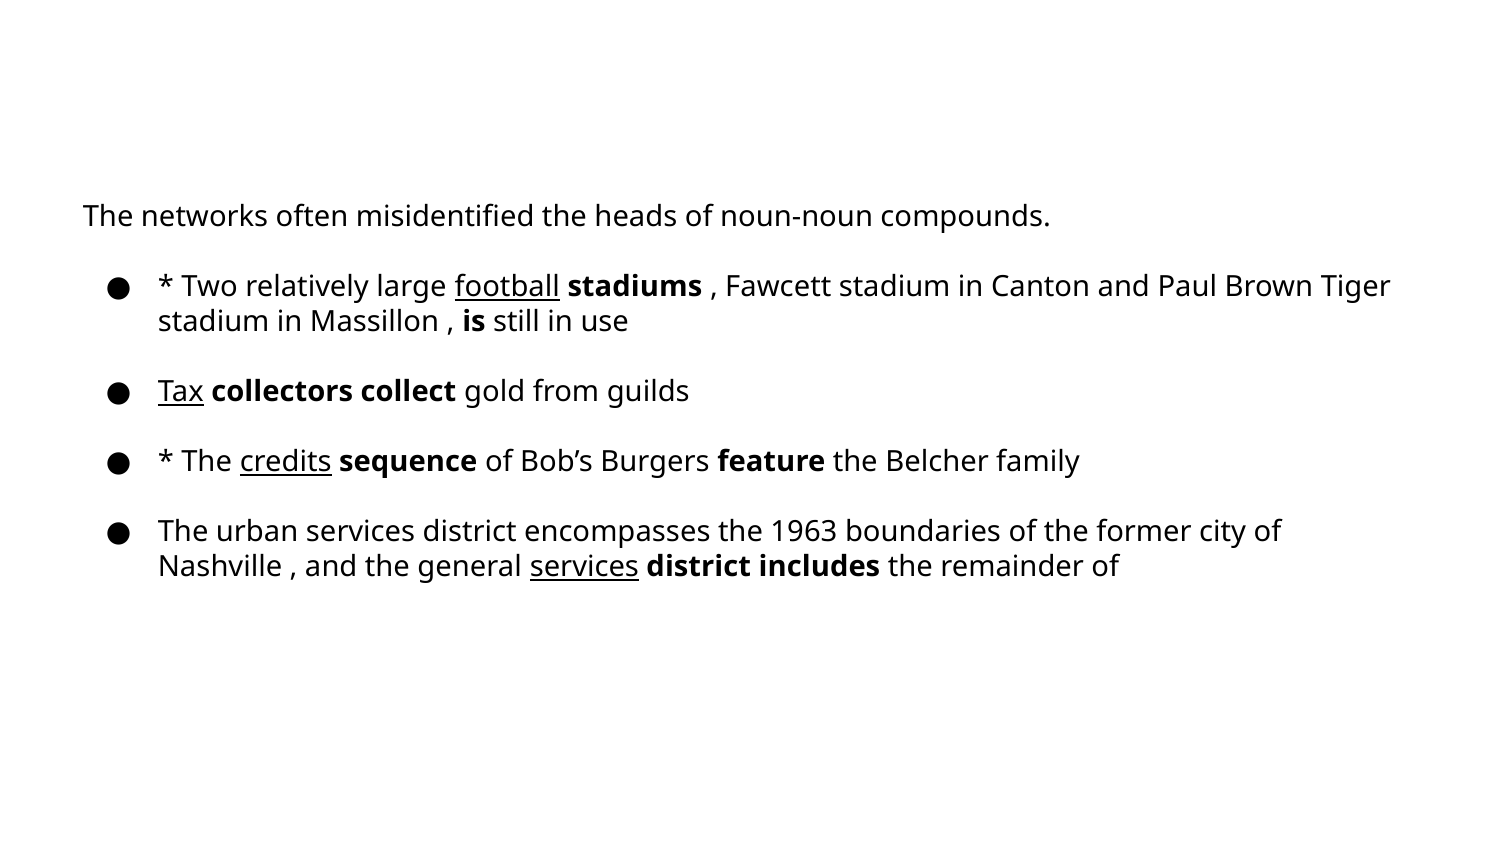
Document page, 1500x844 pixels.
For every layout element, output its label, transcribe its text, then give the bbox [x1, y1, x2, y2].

text_box The networks often misidentified the heads of noun-noun compounds. * Two relatively large football stadiums , Fawcett stadium in Canton and Paul Brown Tiger stadium in Massillon , is still in use Tax collectors collect gold from guilds * The credits sequence of Bob’s Burgers feature the Belcher family The urban services district encompasses the 1963 boundaries of the former city of Nashville , and the general services district includes the remainder of [67, 182, 1429, 794]
